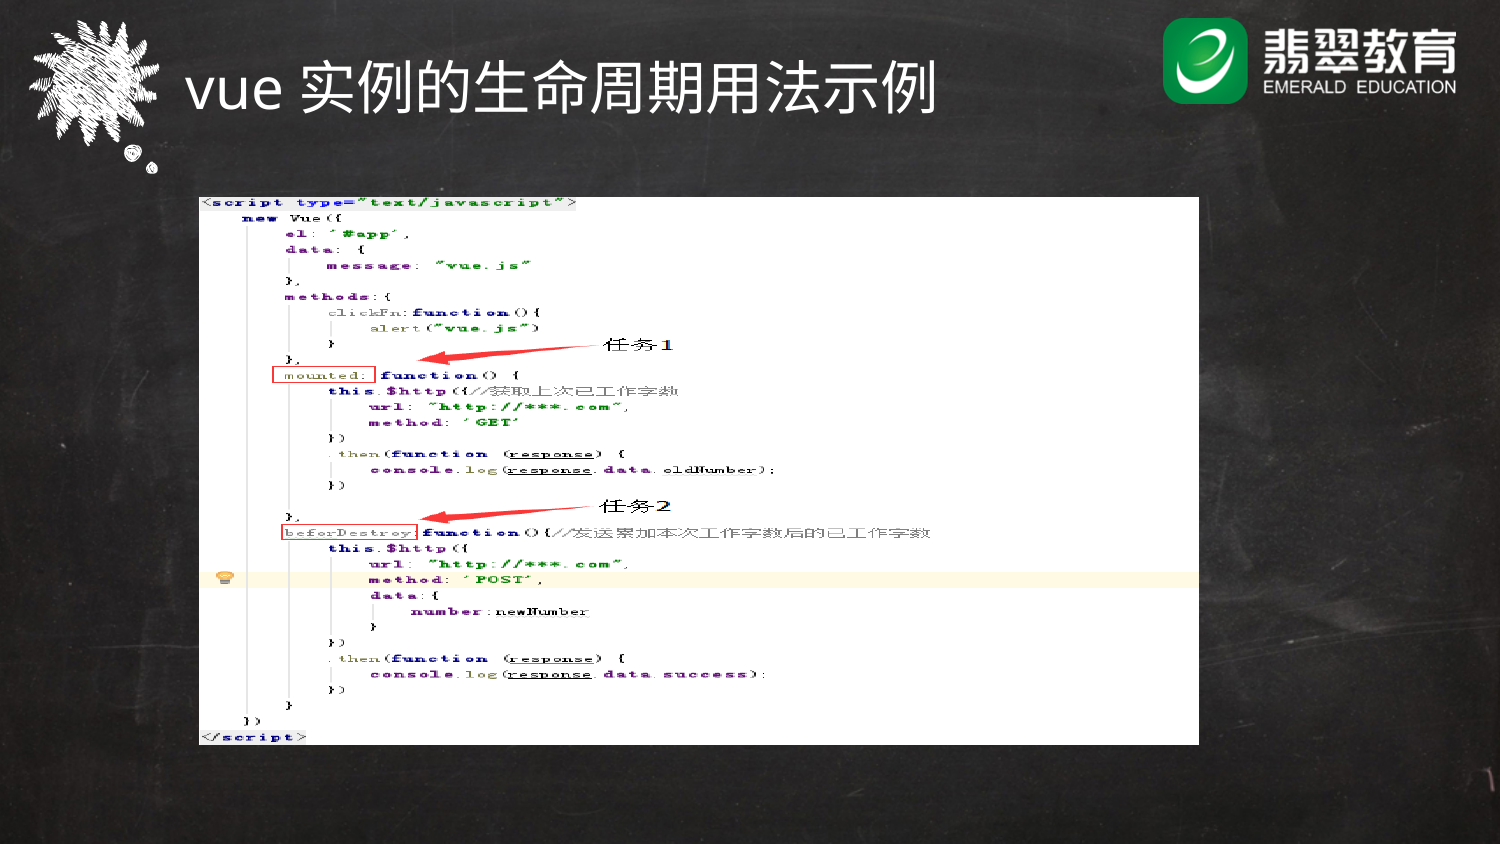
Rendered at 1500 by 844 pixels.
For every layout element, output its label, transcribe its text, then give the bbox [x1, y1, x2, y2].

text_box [29, 19, 160, 174]
picture [0, 0, 1500, 844]
text_box vue实例的生命周期用法示例 [171, 43, 1117, 129]
